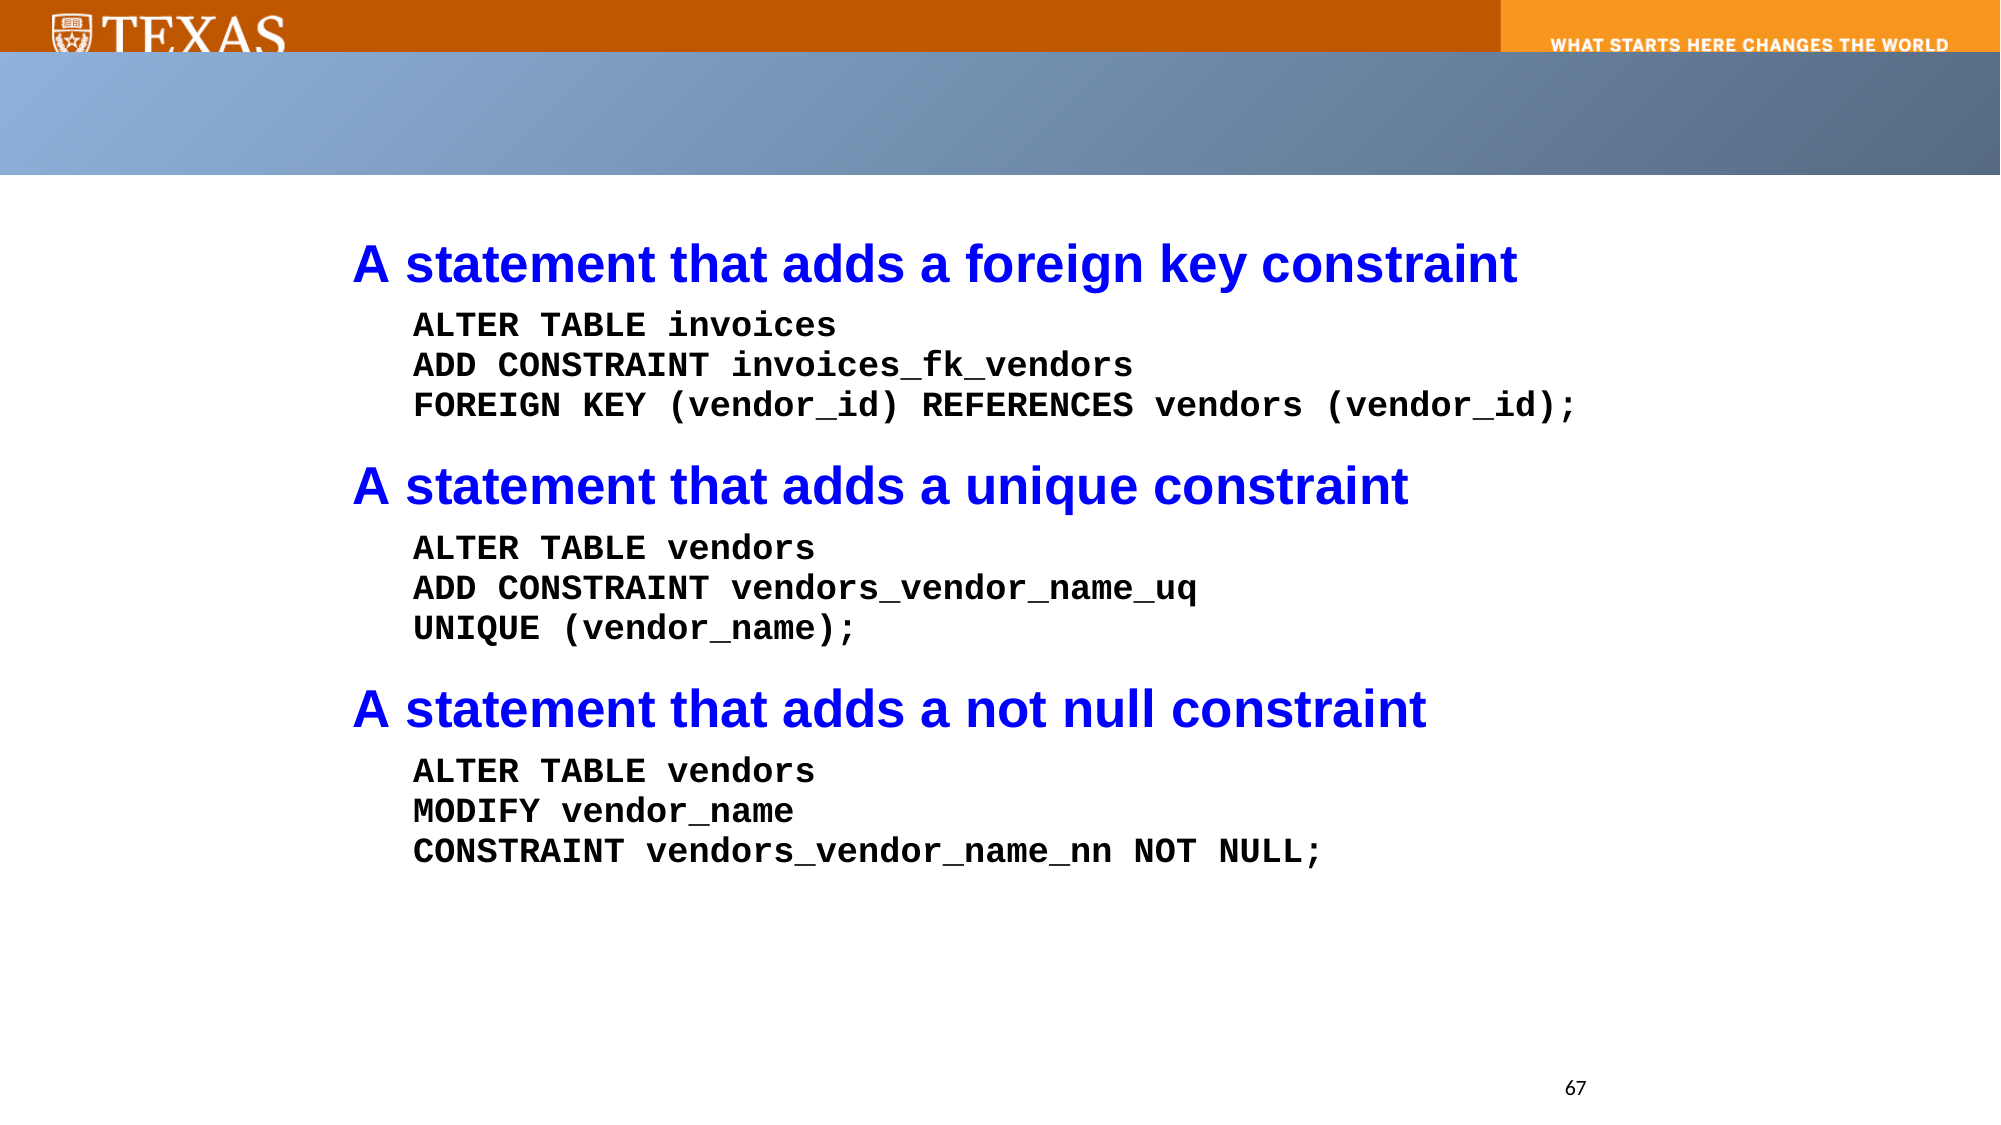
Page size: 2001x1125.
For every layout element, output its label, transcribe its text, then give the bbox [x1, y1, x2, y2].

slide_number 67 [1550, 1066, 2000, 1125]
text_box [352, 230, 1648, 1067]
text_box [2, 40, 2000, 208]
picture [0, 0, 2001, 1125]
